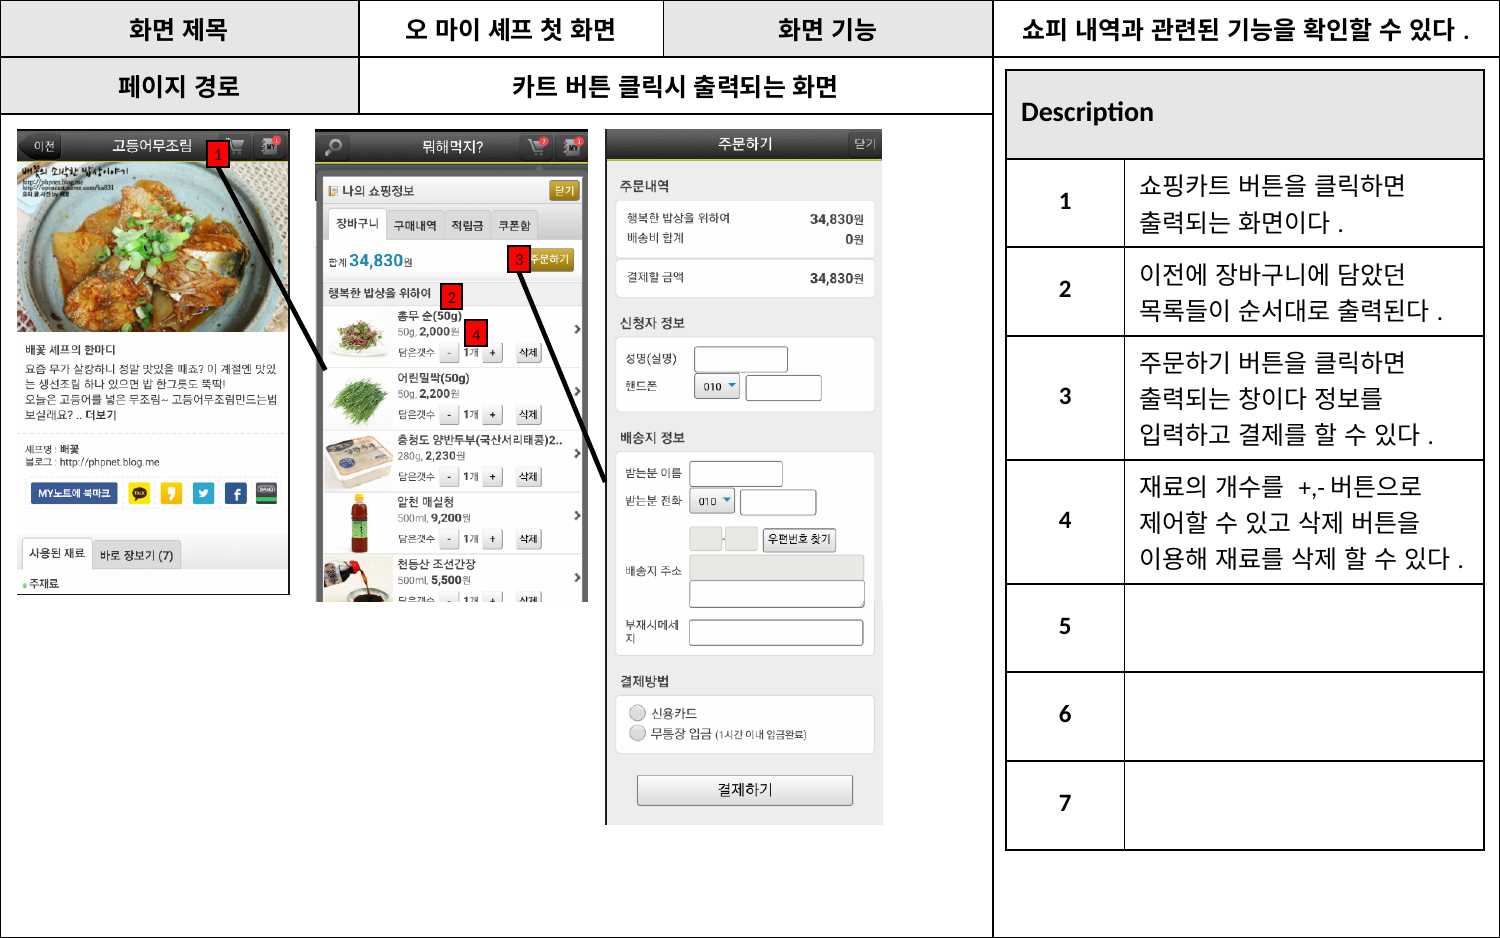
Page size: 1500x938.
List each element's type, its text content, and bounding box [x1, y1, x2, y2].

table_header 화면 제목 [1, 1, 358, 56]
table_cell 2 [1007, 248, 1124, 335]
table_cell [1, 115, 992, 937]
picture [605, 129, 883, 825]
table_cell 6 [1007, 673, 1124, 760]
table_cell [1125, 673, 1483, 760]
table_cell 쇼핑카트 버튼을 클릭하면 출력되는 화면이다. [1125, 160, 1483, 246]
table_cell [1125, 762, 1483, 849]
table_cell 이전에 장바구니에 담았던 목록들이 순서대로 출력된다. [1125, 248, 1483, 335]
table_cell 5 [1007, 585, 1124, 671]
table_cell 주문하기 버튼을 클릭하면 출력되는 창이다 정보를 입력하고 결제를 할 수 있다. [1125, 337, 1483, 459]
table_cell 1 [1007, 160, 1124, 246]
table_cell 카트 버튼 클릭시 출력되는 화면 [360, 58, 992, 113]
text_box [217, 166, 326, 371]
table_cell 7 [1007, 762, 1124, 849]
table_cell [1125, 585, 1483, 671]
table_header 화면 기능 [664, 1, 992, 56]
table_cell 4 [1007, 461, 1124, 583]
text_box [518, 271, 606, 482]
picture [315, 129, 588, 602]
table_cell 페이지 경로 [1, 58, 358, 113]
table_header 쇼피 내역과 관련된 기능을 확인할 수 있다. [994, 1, 1499, 56]
table_cell 3 [1007, 337, 1124, 459]
table_cell [994, 58, 1499, 937]
table_header 오 마이 셰프 첫 화면 [360, 1, 663, 56]
table_cell 재료의 개수를 +,-버튼으로 제어할 수 있고 삭제 버튼을 이용해 재료를 삭제 할 수 있다. [1125, 461, 1483, 583]
table_header Description [1007, 71, 1483, 158]
picture [17, 129, 290, 595]
